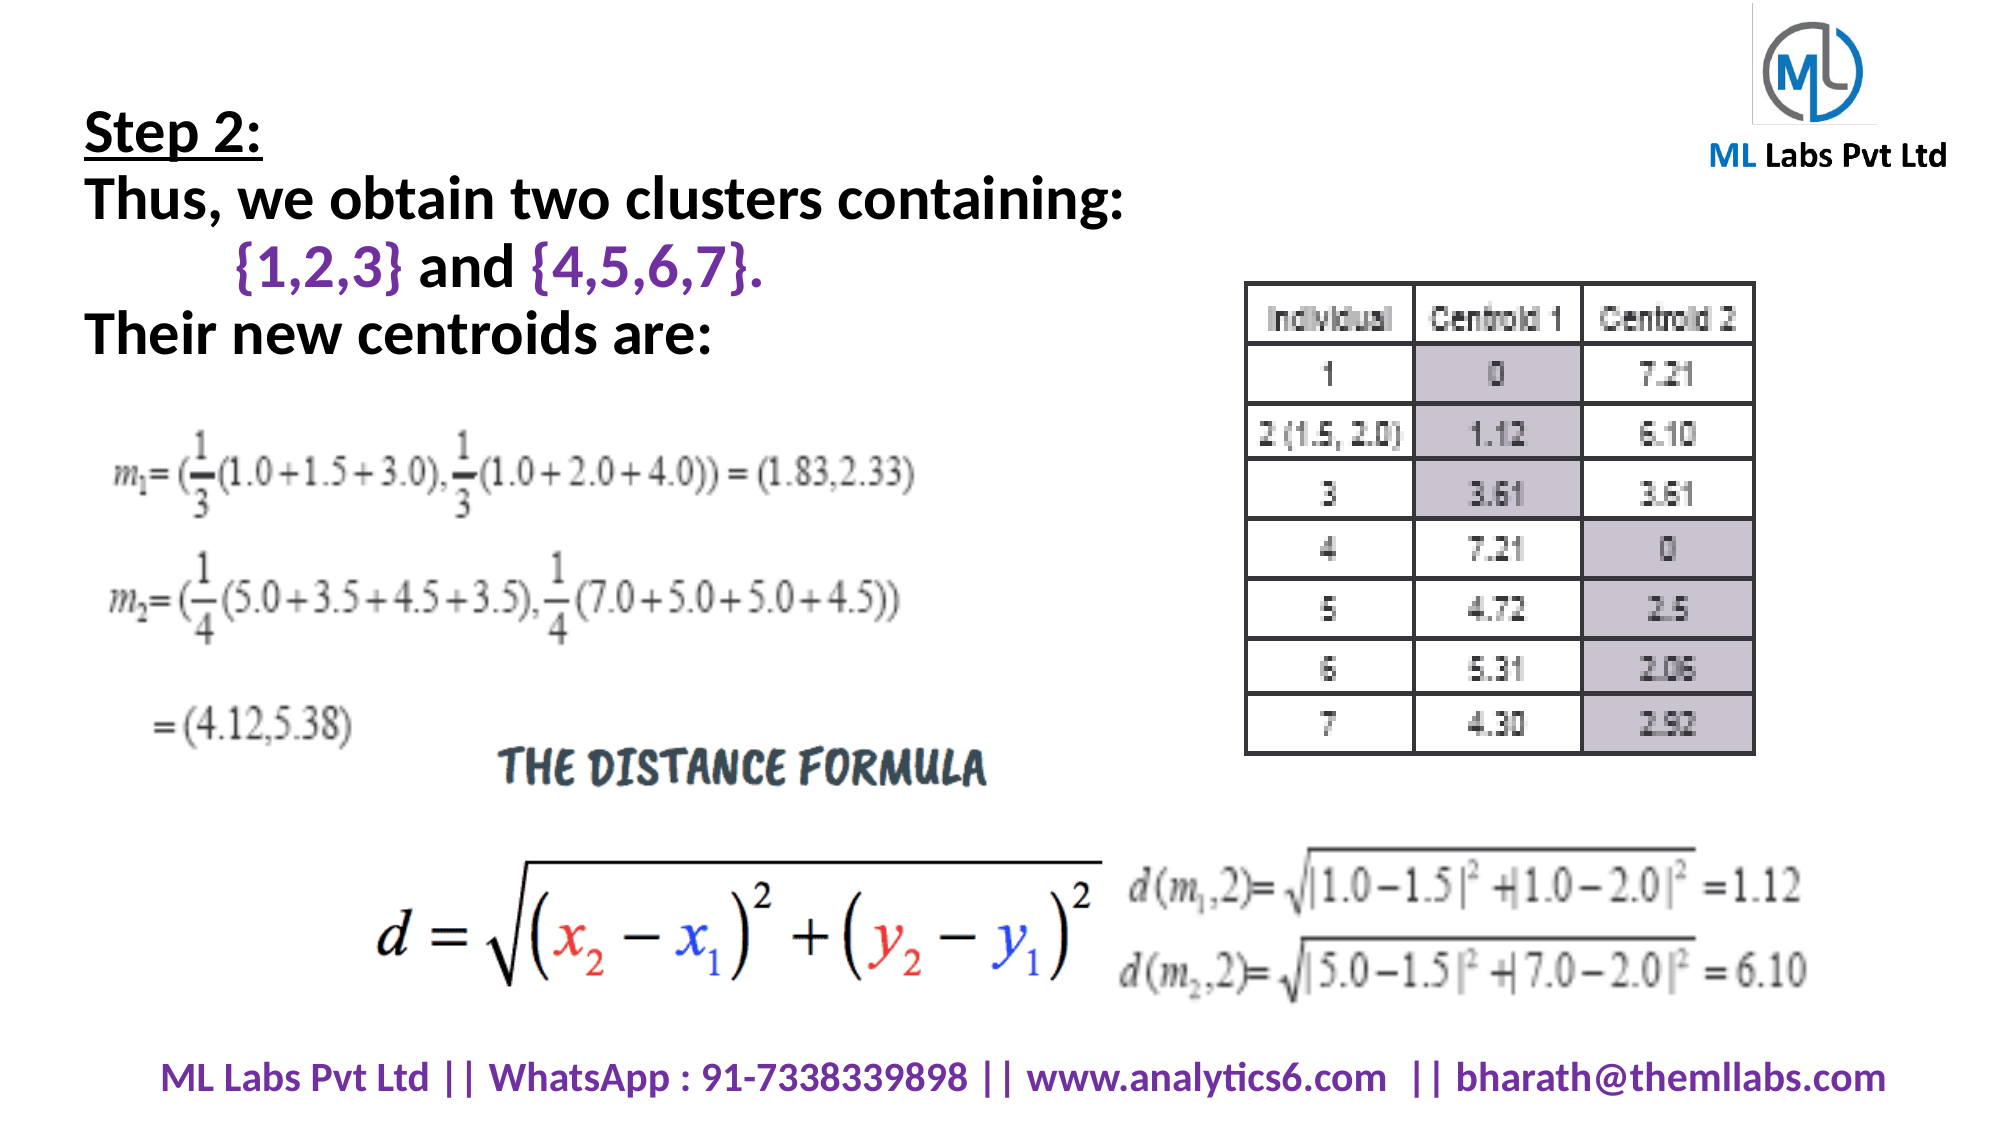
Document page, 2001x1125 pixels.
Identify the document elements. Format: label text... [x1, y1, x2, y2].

picture [143, 687, 1824, 1029]
picture [97, 418, 923, 532]
picture [1217, 256, 1772, 778]
picture [1685, 3, 1970, 199]
picture [97, 539, 923, 662]
title Step 2: Thus, we obtain two clusters containing: {1,2,3} and {4,5,6,7}. Their new centroids are: [69, 23, 1218, 311]
